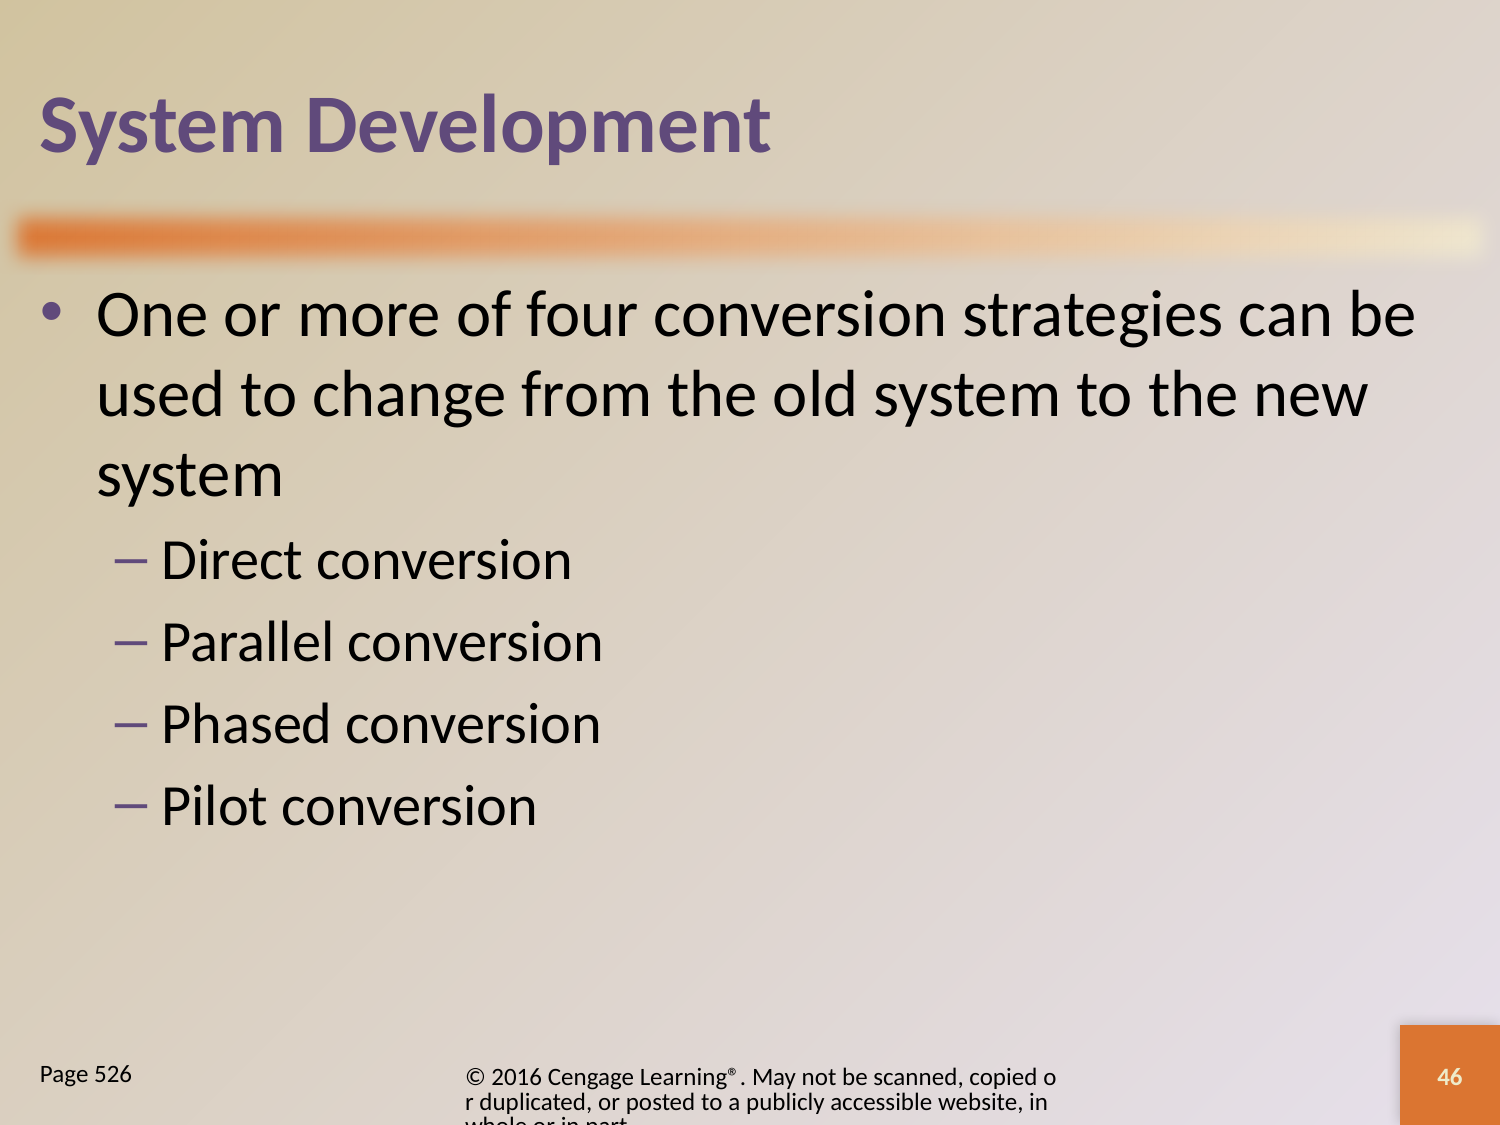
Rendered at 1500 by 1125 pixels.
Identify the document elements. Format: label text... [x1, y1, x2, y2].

list Page 526 [24, 1050, 300, 1125]
footer © 2016 Cengage Learning®. May not be scanned, copied or duplicated, or posted to a publicly accessible website, in whole or in part. [450, 1037, 1075, 1113]
slide_number 46 [1400, 1025, 1500, 1125]
title System Development [24, 24, 1475, 213]
list One or more of four conversion strategies can be used to change from the old system to the new system Direct conversion Parallel conversion Phased conversion Pilot conversion [24, 262, 1475, 1025]
